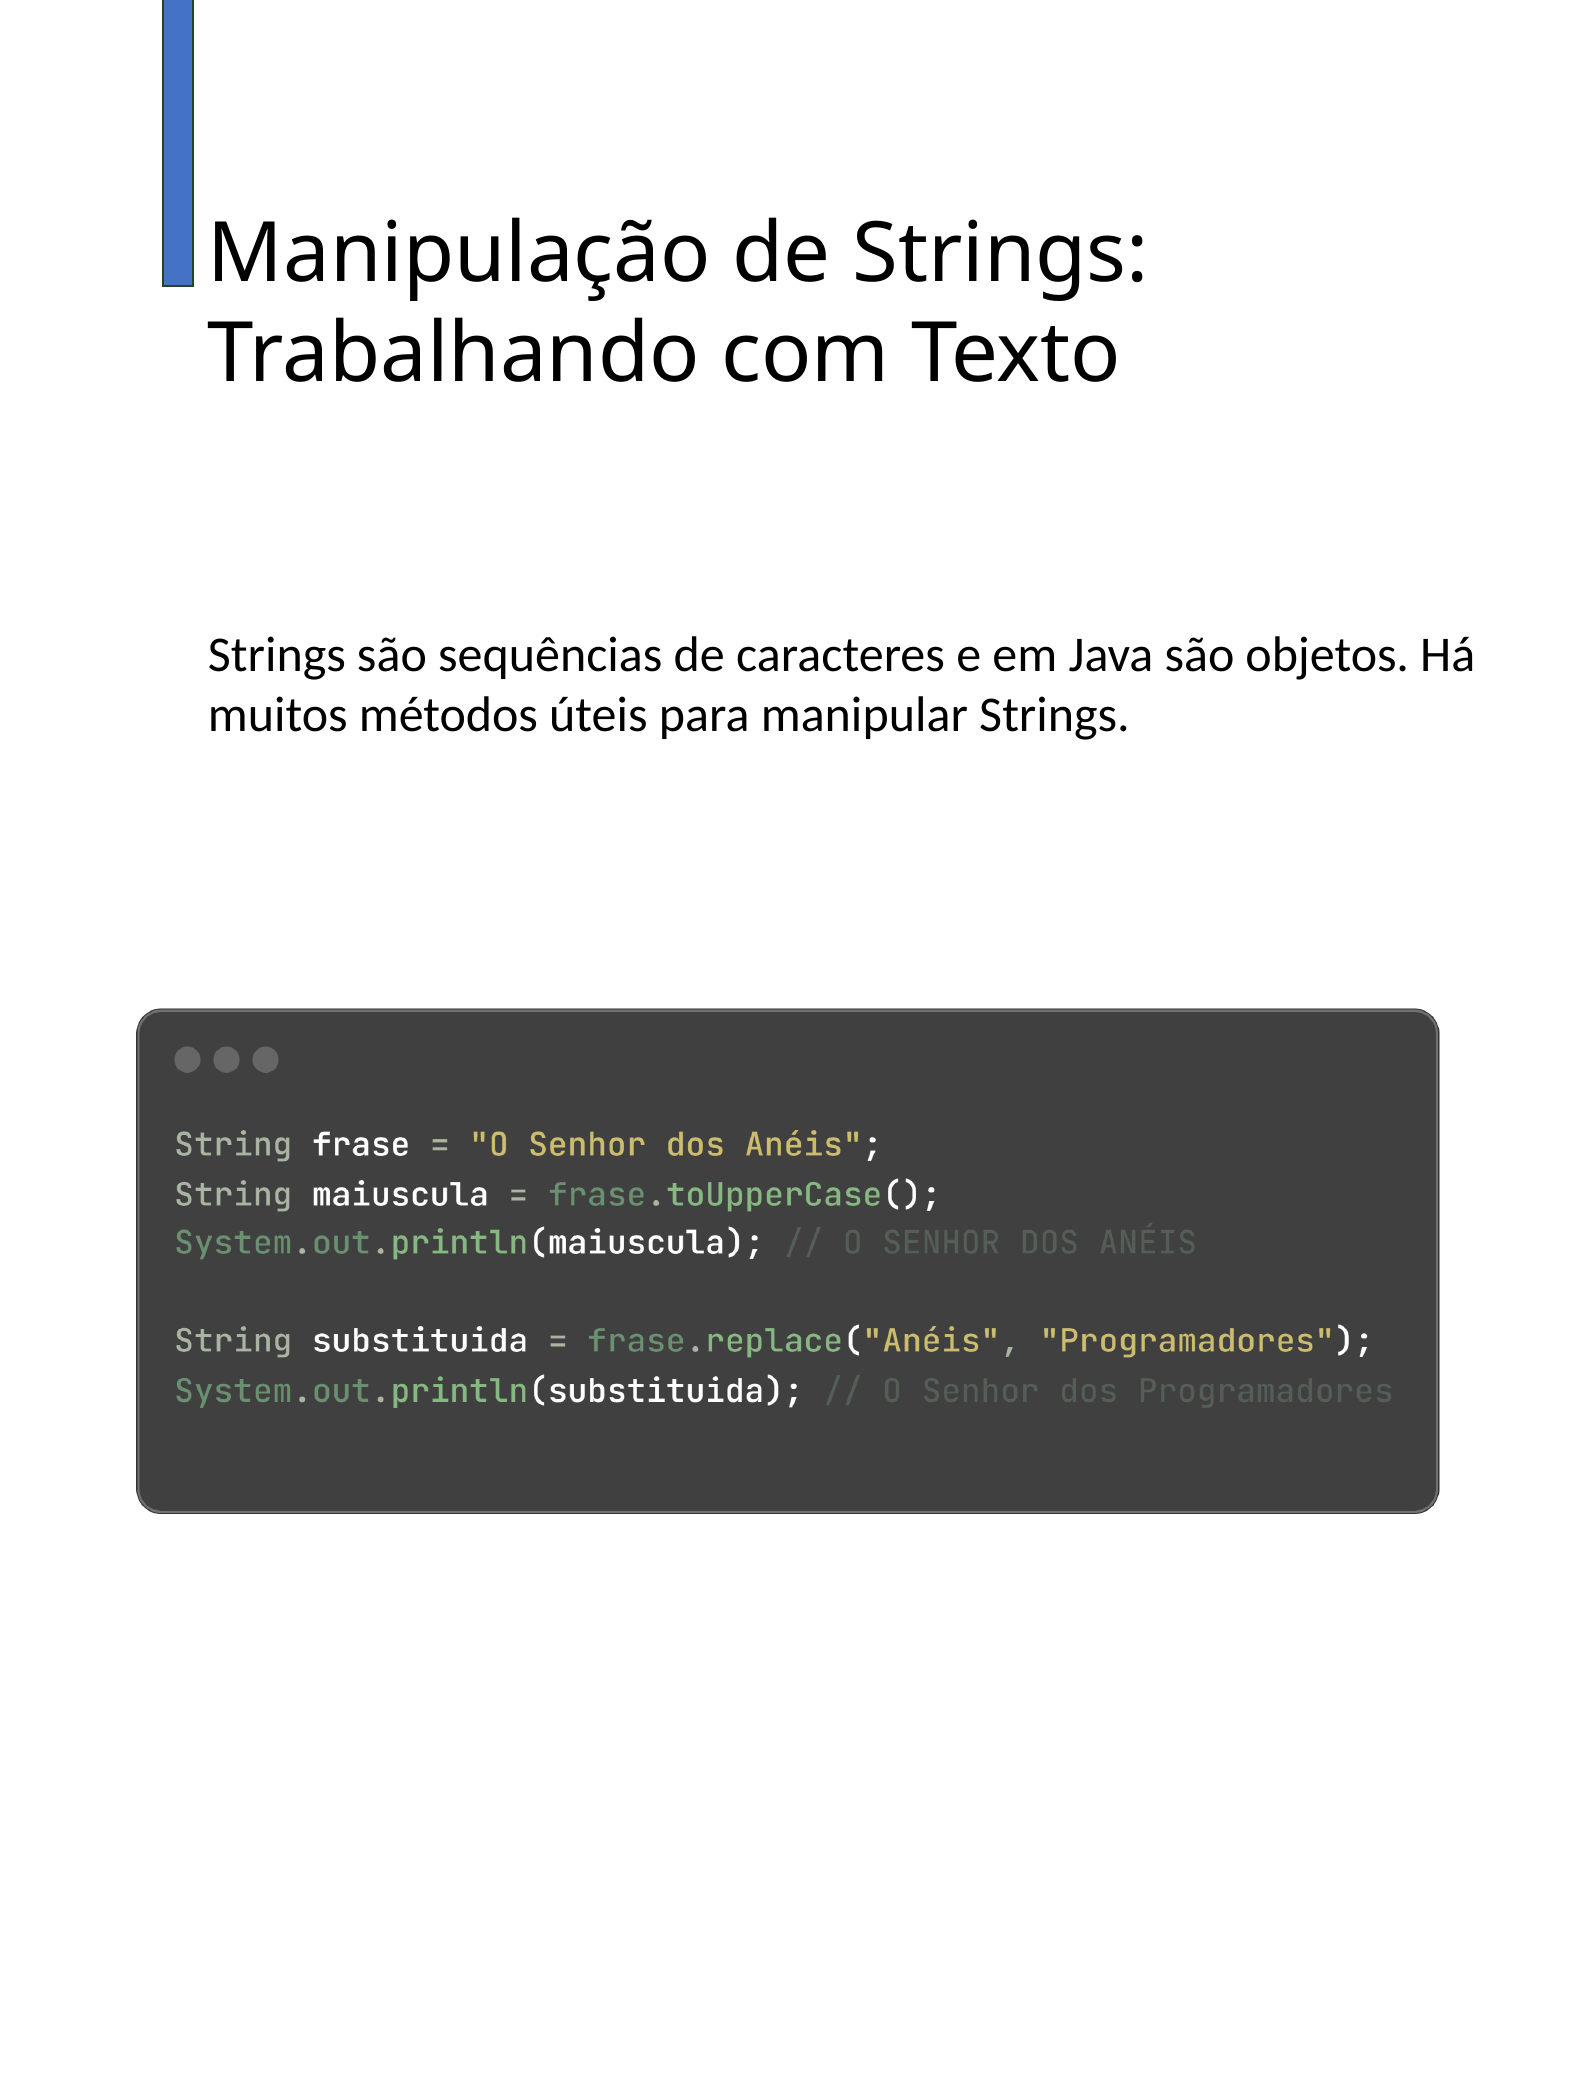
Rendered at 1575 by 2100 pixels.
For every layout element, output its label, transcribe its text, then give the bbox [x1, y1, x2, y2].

picture [0, 872, 1575, 1650]
text_box Strings são sequências de caracteres e em Java são objetos. Há muitos métodos úteis para manipular Strings. [193, 613, 1523, 749]
text_box Manipulação de Strings: Trabalhando com Texto [193, 190, 1523, 405]
text_box [162, 0, 194, 287]
